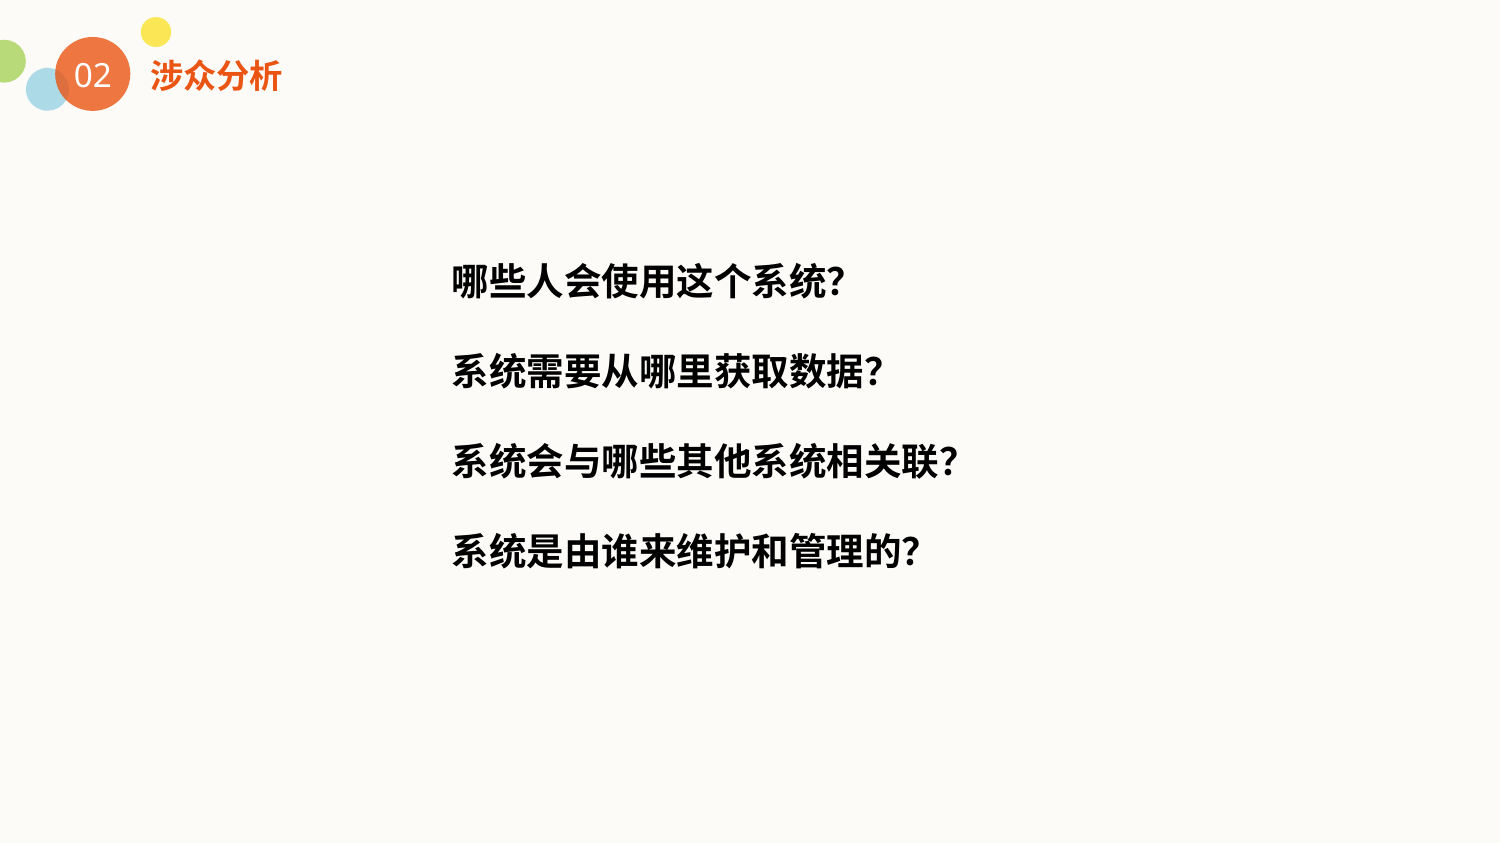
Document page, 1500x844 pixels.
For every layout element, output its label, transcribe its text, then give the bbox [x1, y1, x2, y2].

text_box [55, 36, 131, 111]
text_box 涉众分析 [150, 55, 573, 96]
text_box [0, 39, 26, 83]
text_box [25, 67, 66, 111]
text_box 02 [65, 53, 121, 94]
text_box [140, 17, 172, 48]
text_box 哪些人会使用这个系统？ 系统需要从哪里获取数据？ 系统会与哪些其他系统相关联？ 系统是由谁来维护和管理的？ [436, 250, 1063, 581]
